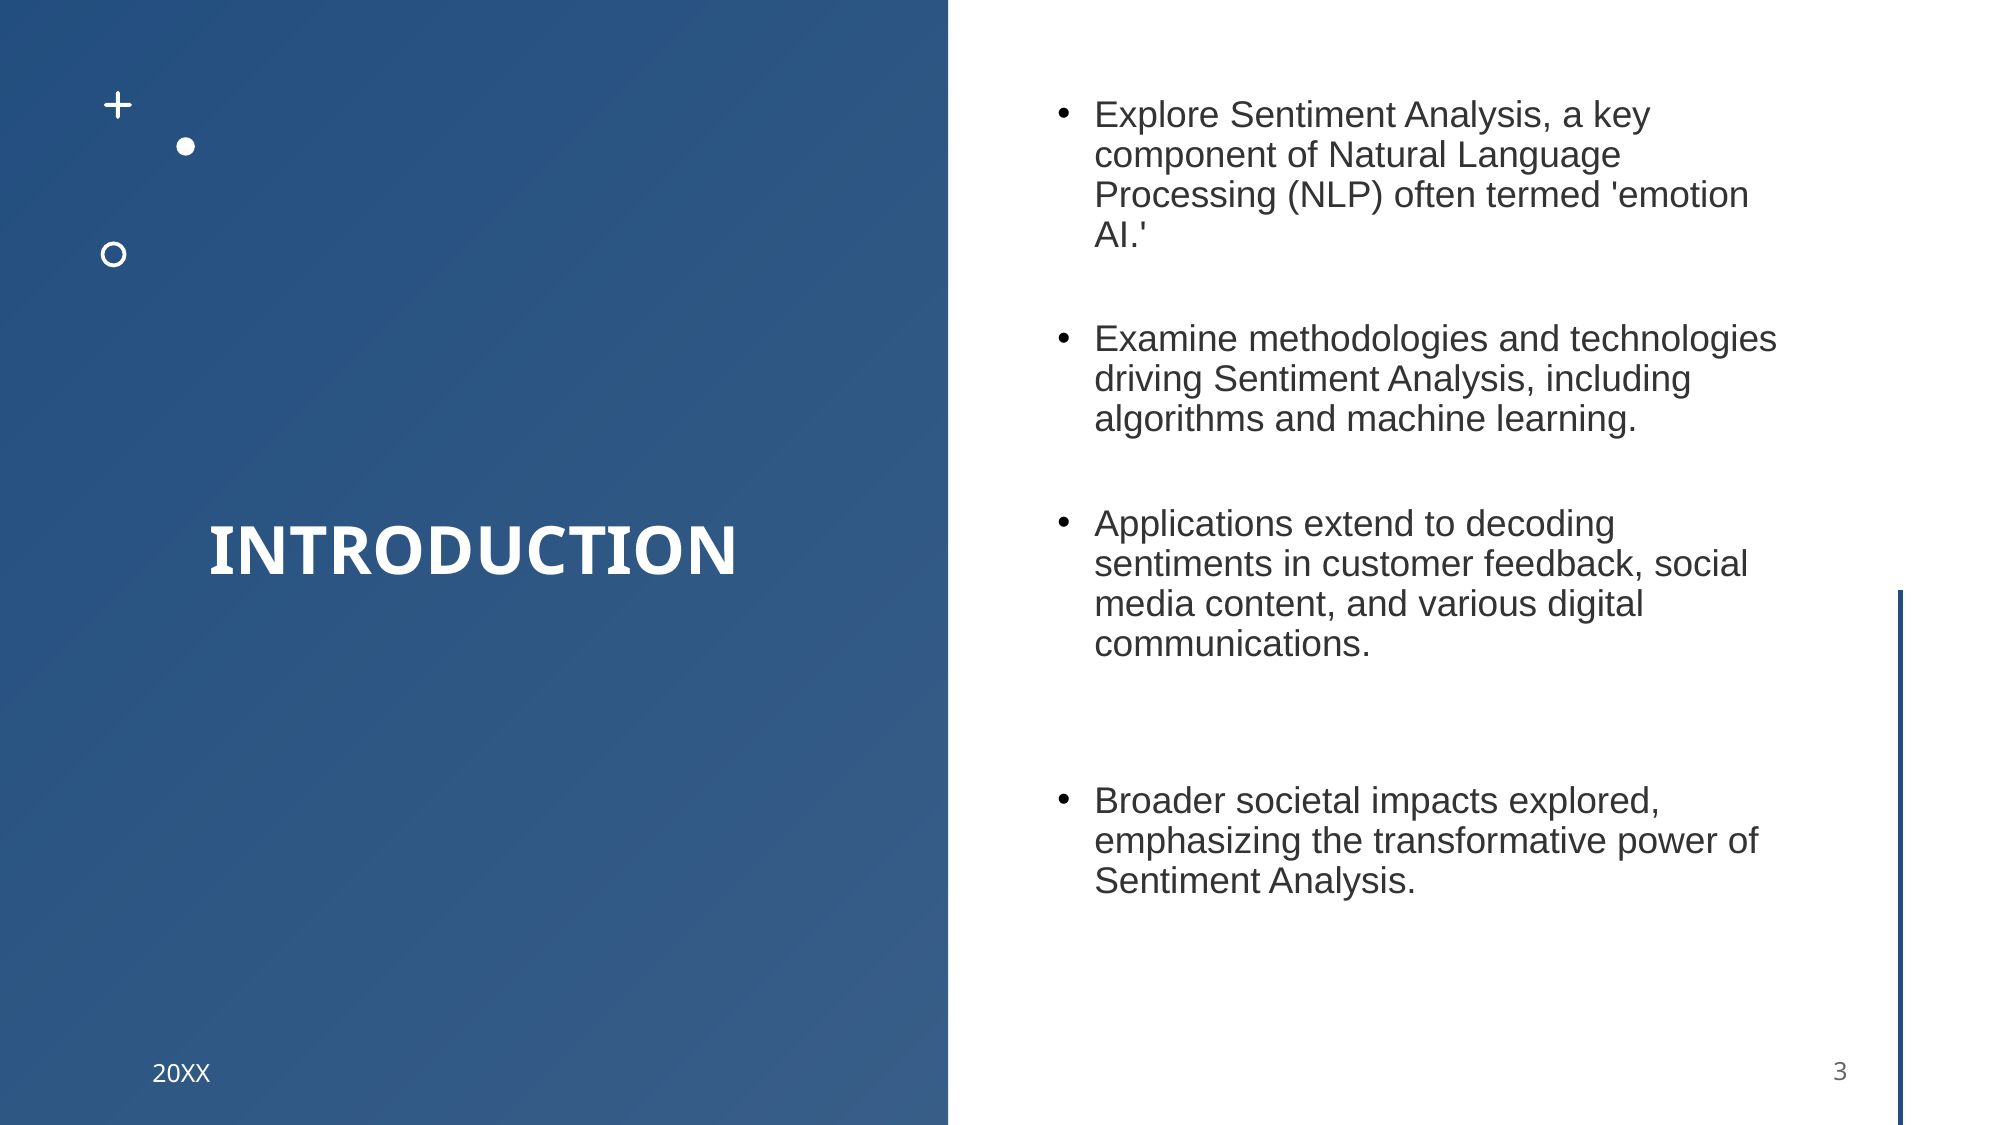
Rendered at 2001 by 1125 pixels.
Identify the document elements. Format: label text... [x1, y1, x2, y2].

text_box [0, 0, 949, 1125]
slide_number 20XX [137, 1042, 588, 1103]
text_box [100, 90, 195, 268]
text_box Explore Sentiment Analysis, a key component of Natural Language Processing (NLP) often termed 'emotion AI.' Examine methodologies and technologies driving Sentiment Analysis, including algorithms and machine learning. Applications extend to decoding sentiments in customer feedback, social media content, and various digital communications. Broader societal impacts explored, emphasizing the transformative power of Sentiment Analysis. [1032, 85, 1816, 1043]
text_box [949, 0, 2000, 1125]
title Introduction [194, 62, 853, 1043]
slide_number 3 [1412, 1042, 1863, 1103]
